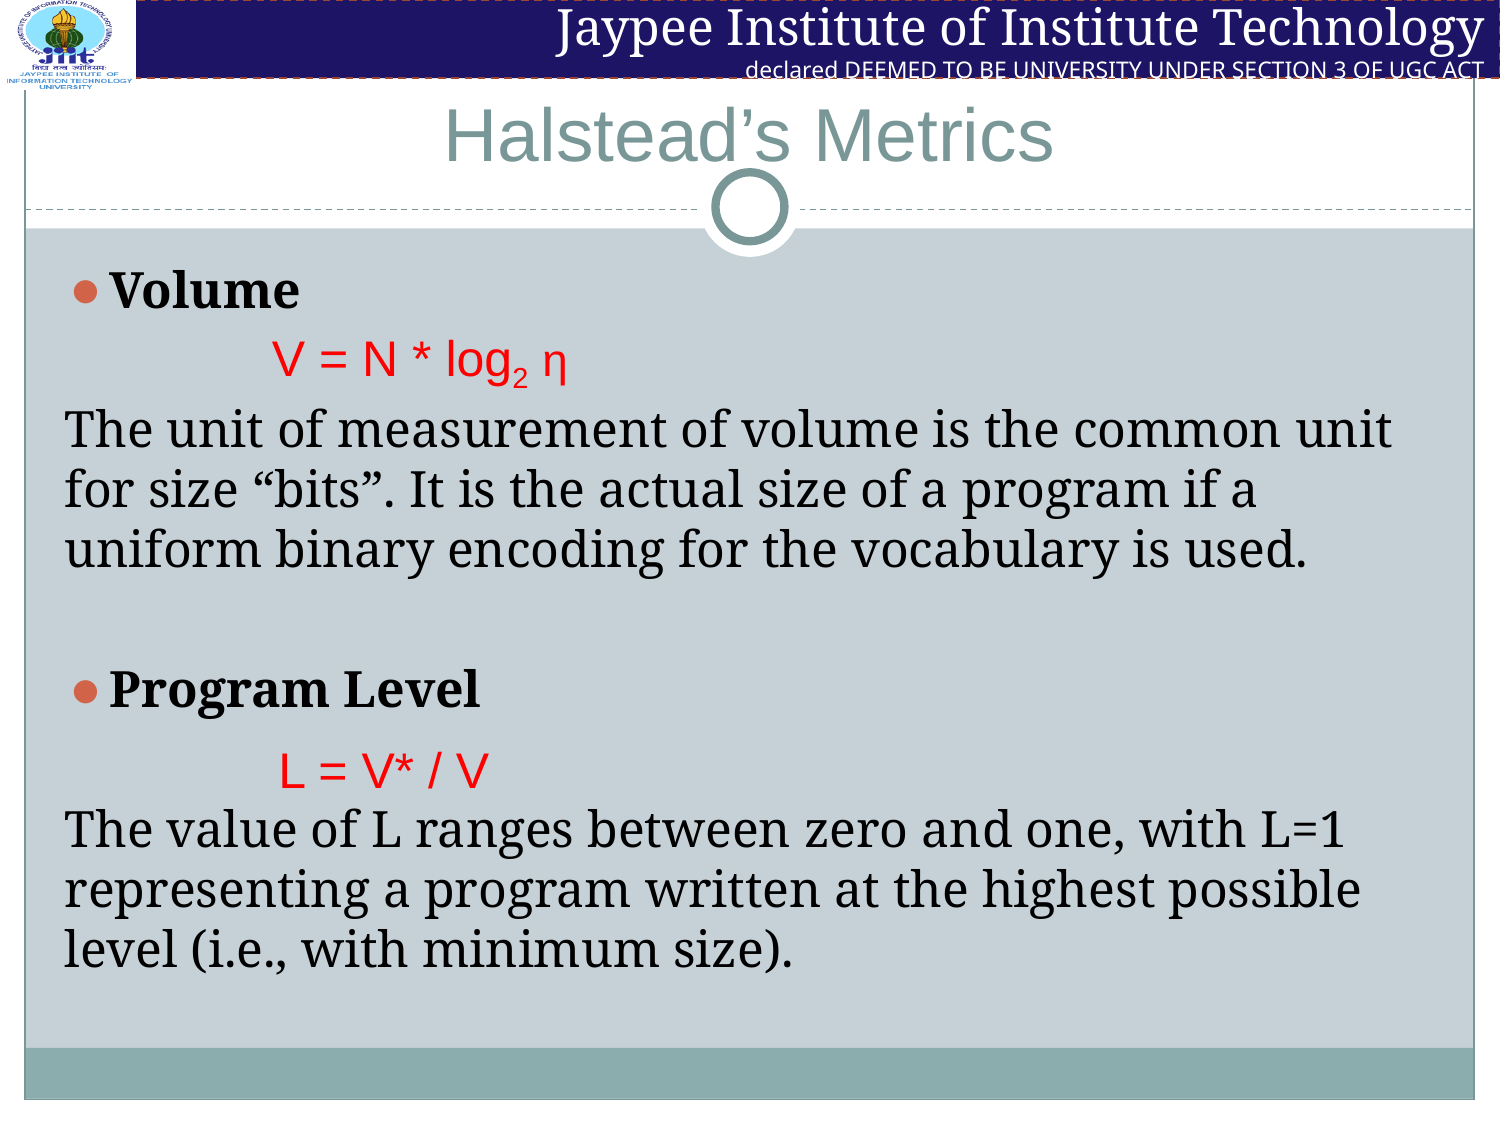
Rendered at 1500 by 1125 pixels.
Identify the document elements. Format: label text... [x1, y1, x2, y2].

text_box V = N * log2 η [271, 326, 1329, 395]
text_box L = V* / V [278, 738, 1235, 799]
title Halstead’s Metrics [49, 60, 1450, 185]
picture [0, 0, 136, 90]
list Volume The unit of measurement of volume is the common unit for size “bits”. It is the actual size of a program if a uniform binary encoding for the vocabulary is used. Program Level The value of L ranges between zero and one, with L=1 representing a program written at the highest possible level (i.e., with minimum size). [49, 250, 1445, 1001]
